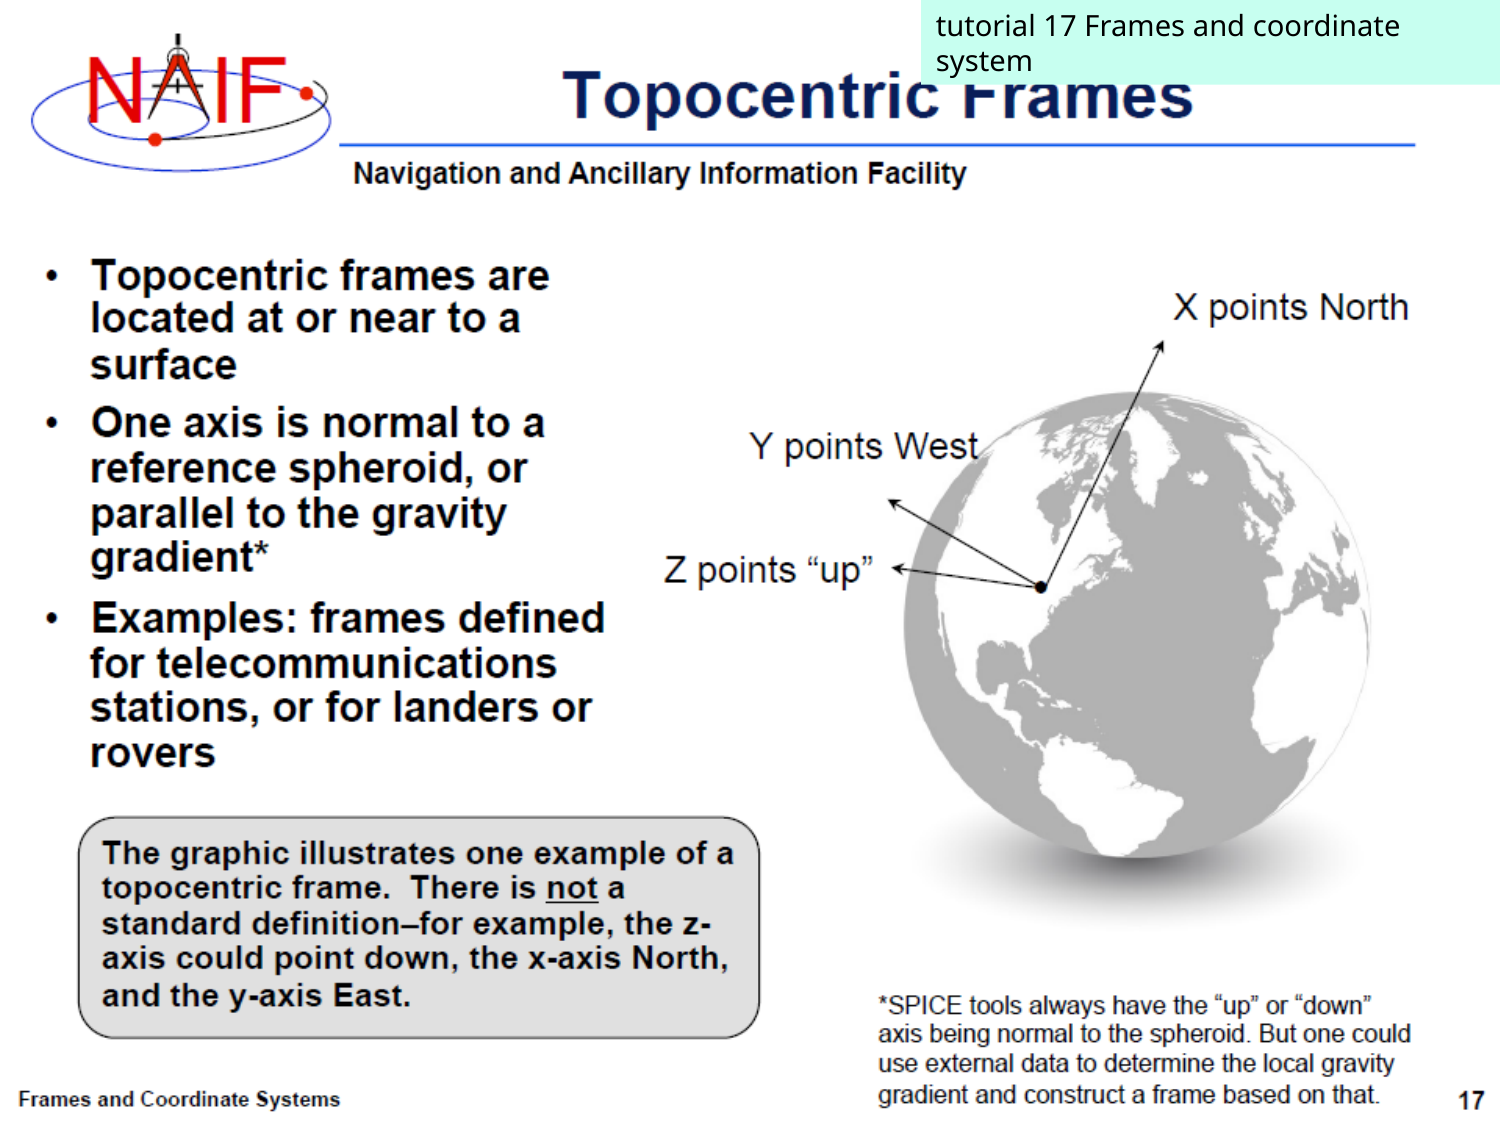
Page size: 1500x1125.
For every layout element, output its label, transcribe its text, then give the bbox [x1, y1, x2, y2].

picture [8, 12, 1492, 1113]
text_box tutorial 17 Frames and coordinate system [921, 0, 1500, 85]
